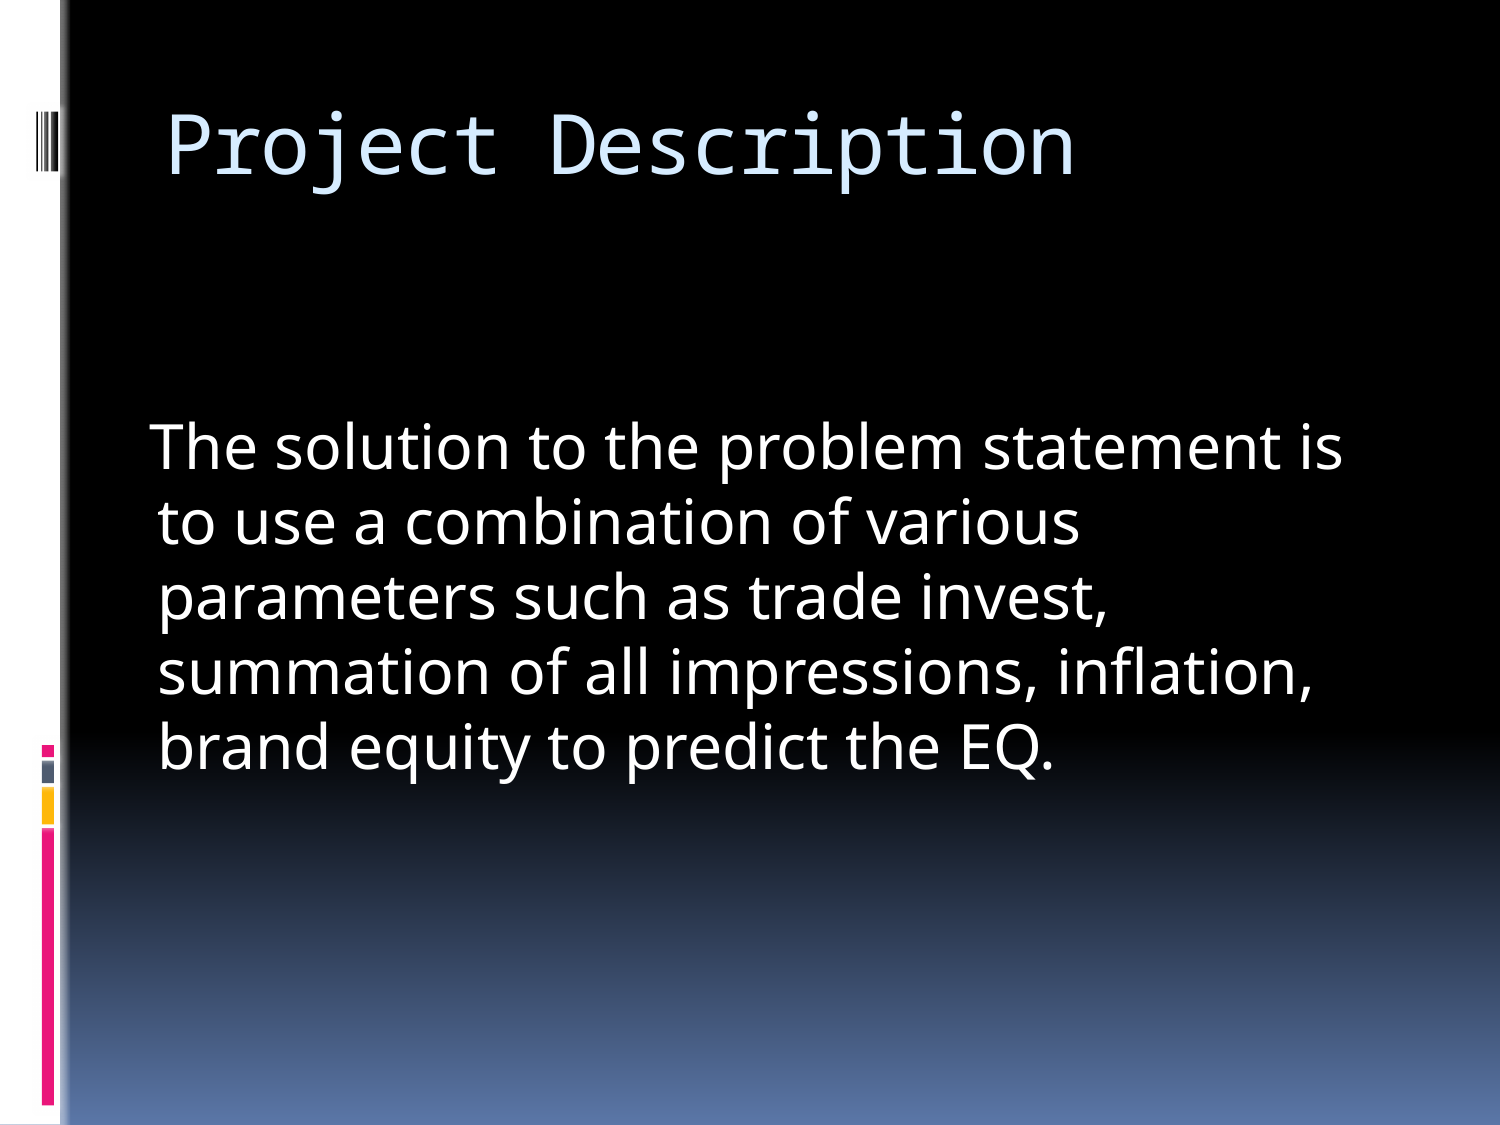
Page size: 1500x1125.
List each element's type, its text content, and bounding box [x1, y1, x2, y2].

title Project Description [150, 83, 1425, 234]
list The solution to the problem statement is to use a combination of various parameters such as trade invest, summation of all impressions, inflation, brand equity to predict the EQ. [75, 399, 1425, 813]
